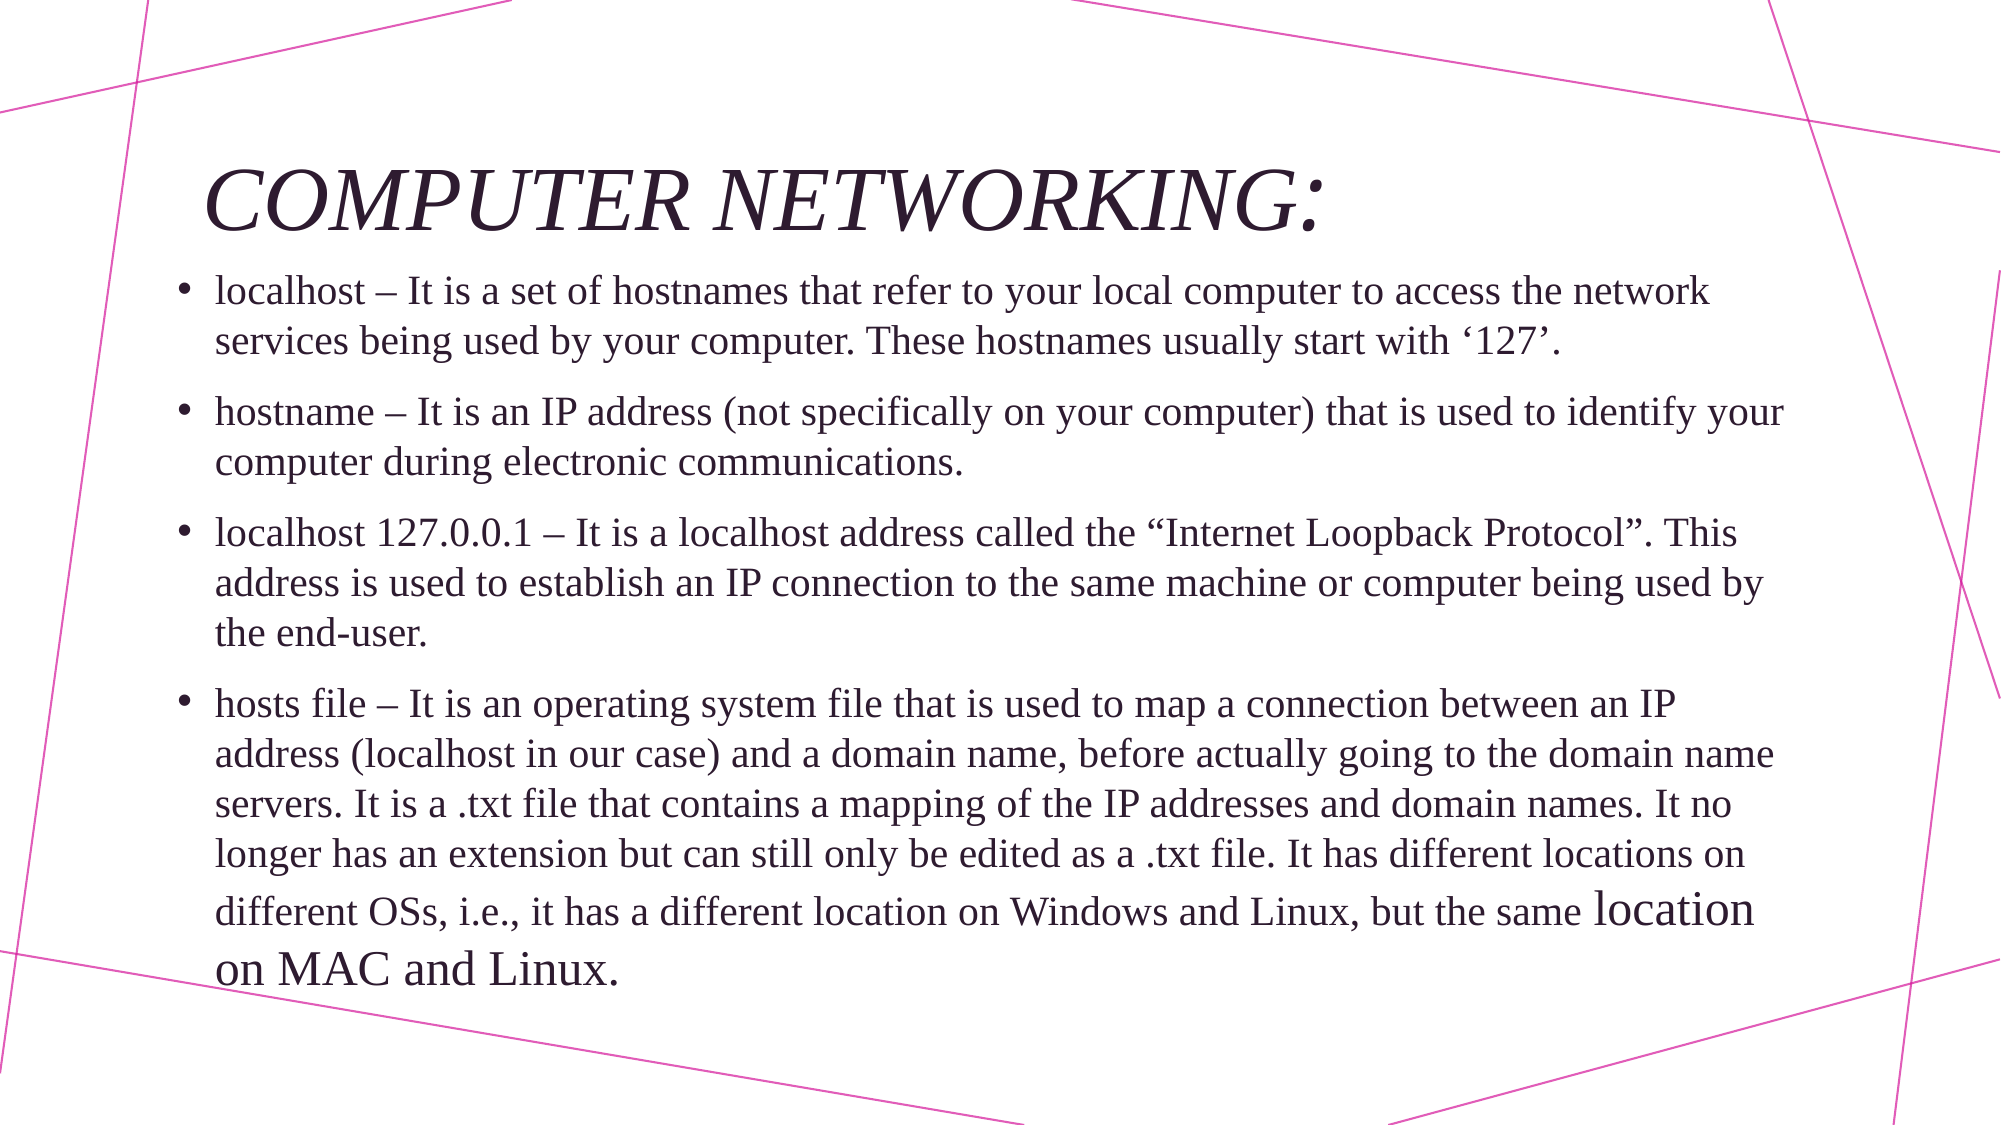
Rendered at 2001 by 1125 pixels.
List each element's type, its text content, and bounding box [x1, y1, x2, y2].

title COMPUTER NETWORKING: [187, 87, 1813, 255]
list localhost – It is a set of hostnames that refer to your local computer to access the network services being used by your computer. These hostnames usually start with ‘127’. hostname – It is an IP address (not specifically on your computer) that is used to identify your computer during electronic communications. localhost 127.0.0.1 – It is a localhost address called the “Internet Loopback Protocol”. This address is used to establish an IP connection to the same machine or computer being used by the end-user. hosts file – It is an operating system file that is used to map a connection between an IP address (localhost in our case) and a domain name, before actually going to the domain name servers. It is a .txt file that contains a mapping of the IP addresses and domain names. It no longer has an extension but can still only be edited as a .txt file. It has different locations on different OSs, i.e., it has a different location on Windows and Linux, but the same location on MAC and Linux. [162, 255, 1813, 879]
